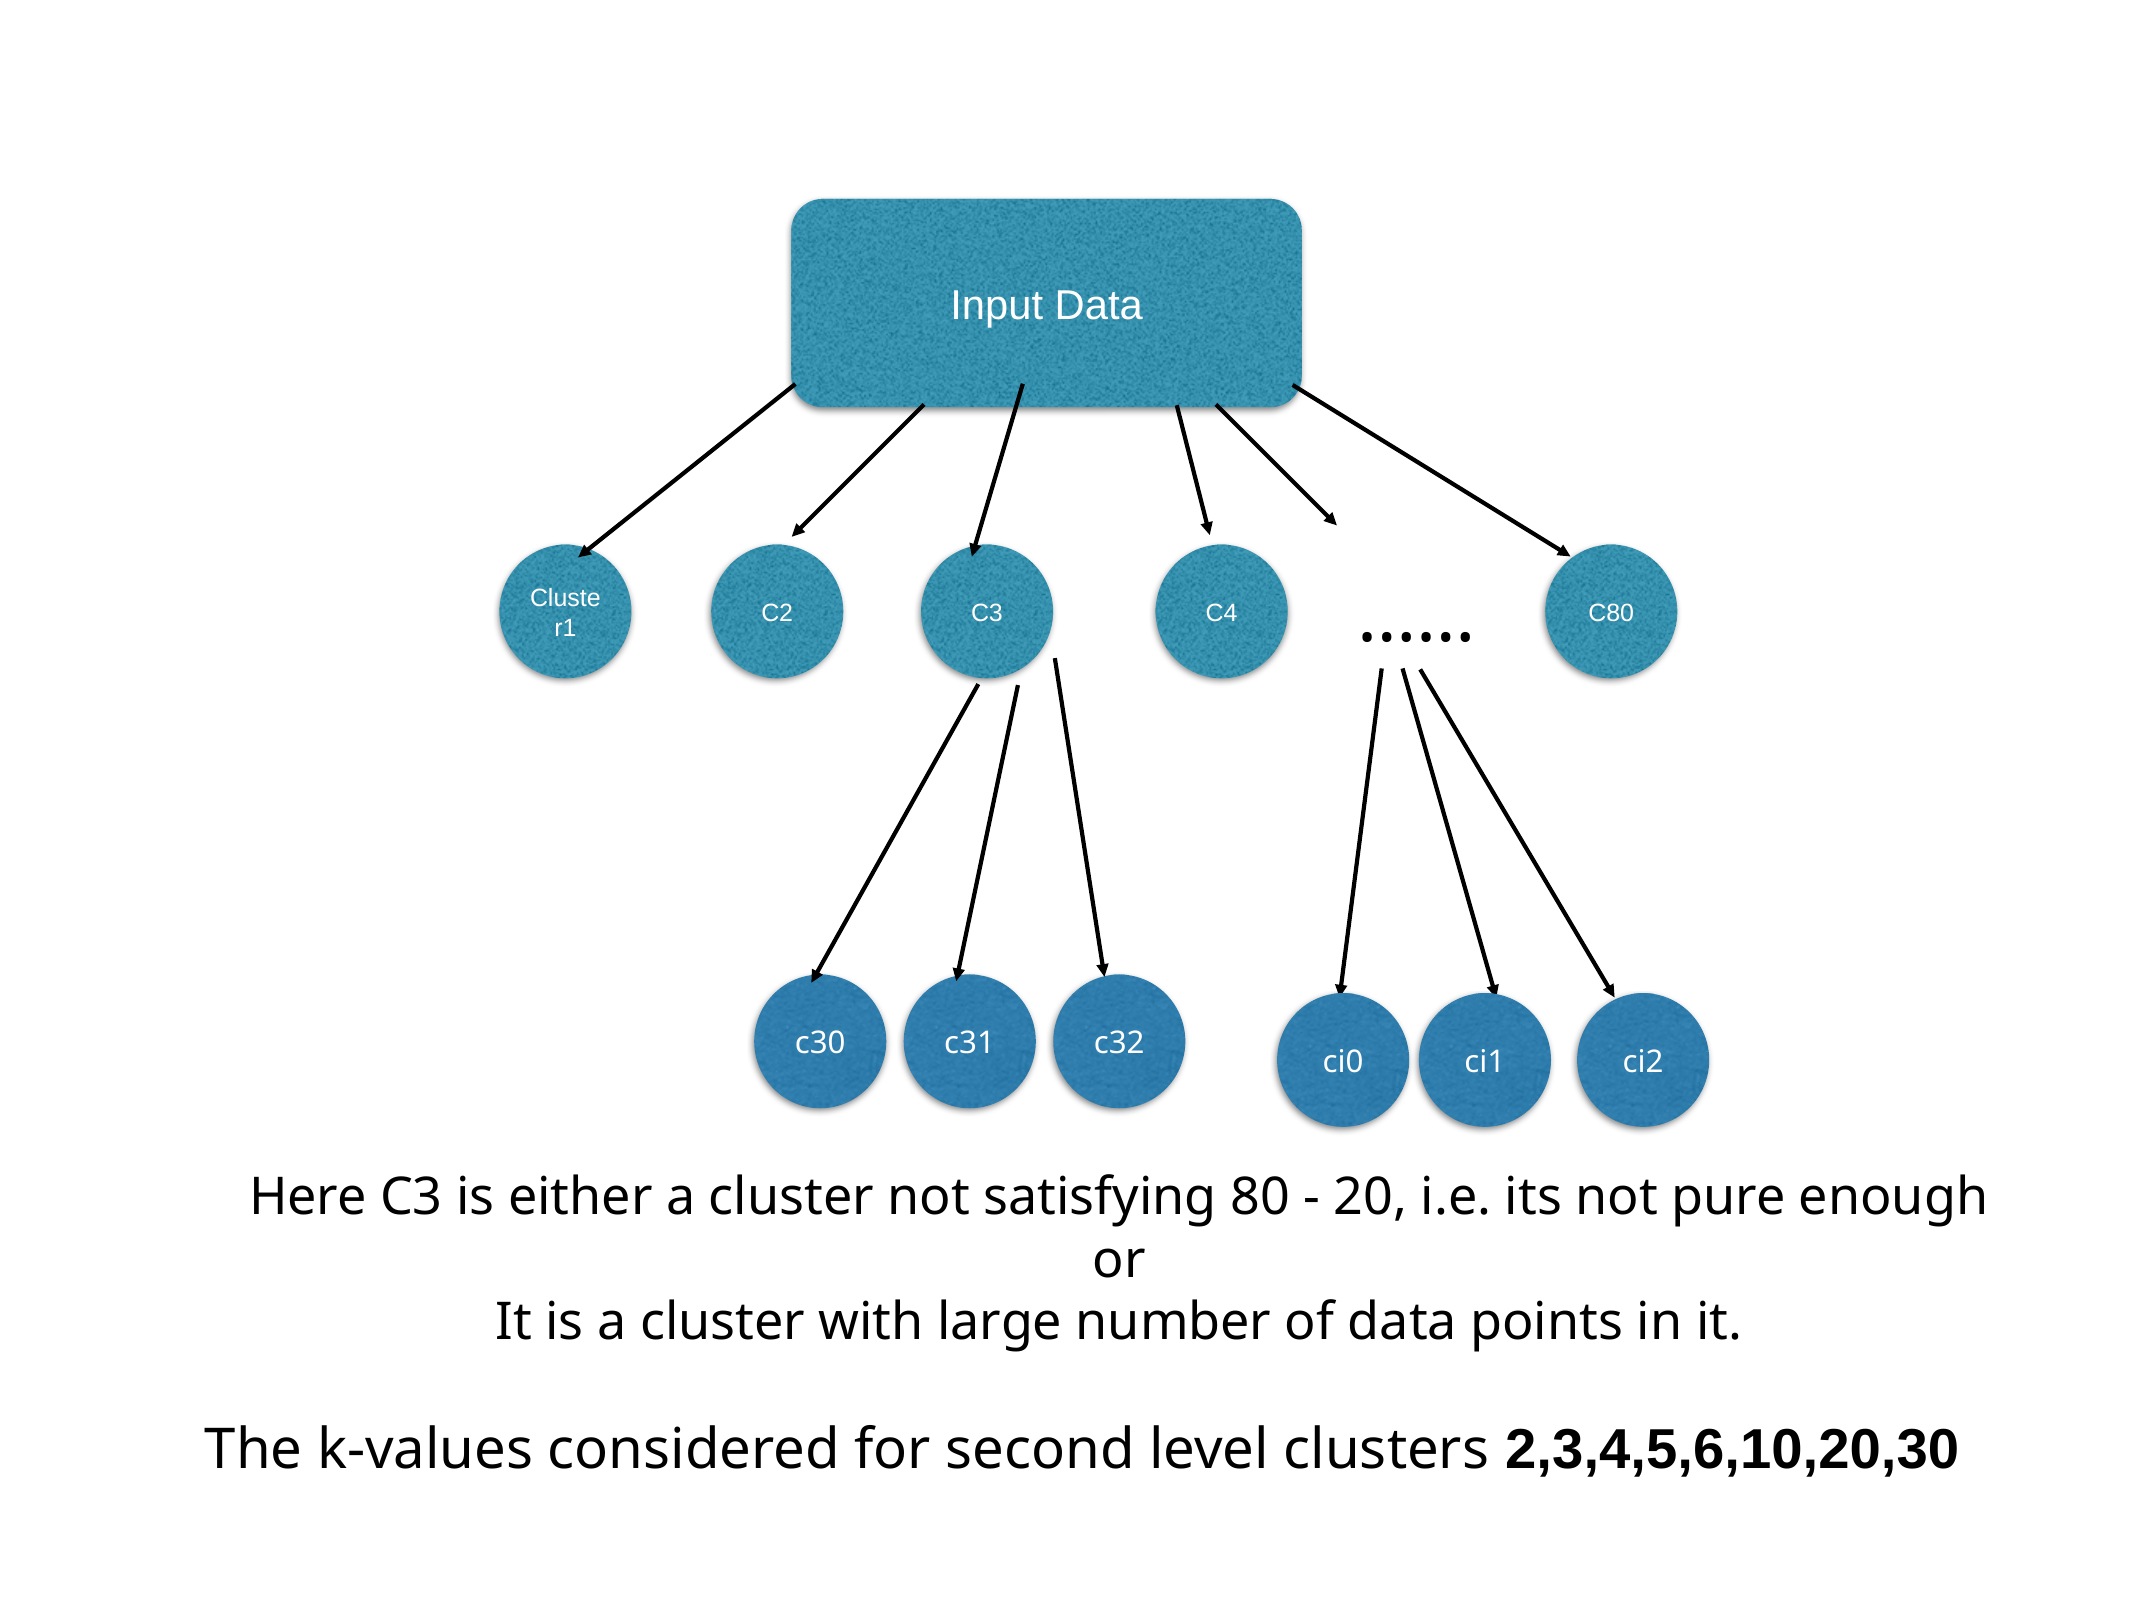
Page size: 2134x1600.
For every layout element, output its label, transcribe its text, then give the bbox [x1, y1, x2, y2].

text_box c30 [754, 974, 887, 1109]
text_box [1402, 668, 1499, 992]
text_box Input Data [791, 198, 1302, 408]
text_box C4 [1155, 544, 1288, 679]
text_box Here C3 is either a cluster not satisfying 80 - 20, i.e. its not pure enough or It is a cluster with large number of data points in it. [198, 1154, 2040, 1359]
text_box ci0 [1277, 993, 1410, 1127]
text_box [1176, 405, 1213, 535]
text_box The k-values considered for second level clusters 2,3,4,5,6,10,20,30 [196, 1403, 1968, 1489]
text_box [811, 684, 979, 983]
text_box [578, 383, 796, 558]
text_box [1215, 404, 1337, 526]
text_box [969, 383, 1023, 557]
text_box [1054, 658, 1109, 977]
text_box [1292, 384, 1571, 557]
text_box [1420, 669, 1615, 997]
text_box C3 [921, 544, 1054, 679]
text_box …… [1348, 558, 1485, 665]
text_box [1335, 668, 1382, 991]
text_box c32 [1053, 974, 1186, 1109]
text_box Cluster1 [499, 544, 632, 679]
text_box C80 [1545, 544, 1678, 679]
text_box ci2 [1577, 993, 1710, 1127]
text_box [791, 404, 925, 537]
text_box [952, 685, 1019, 982]
text_box C2 [711, 544, 844, 679]
text_box c31 [903, 974, 1036, 1109]
text_box ci1 [1418, 993, 1552, 1127]
